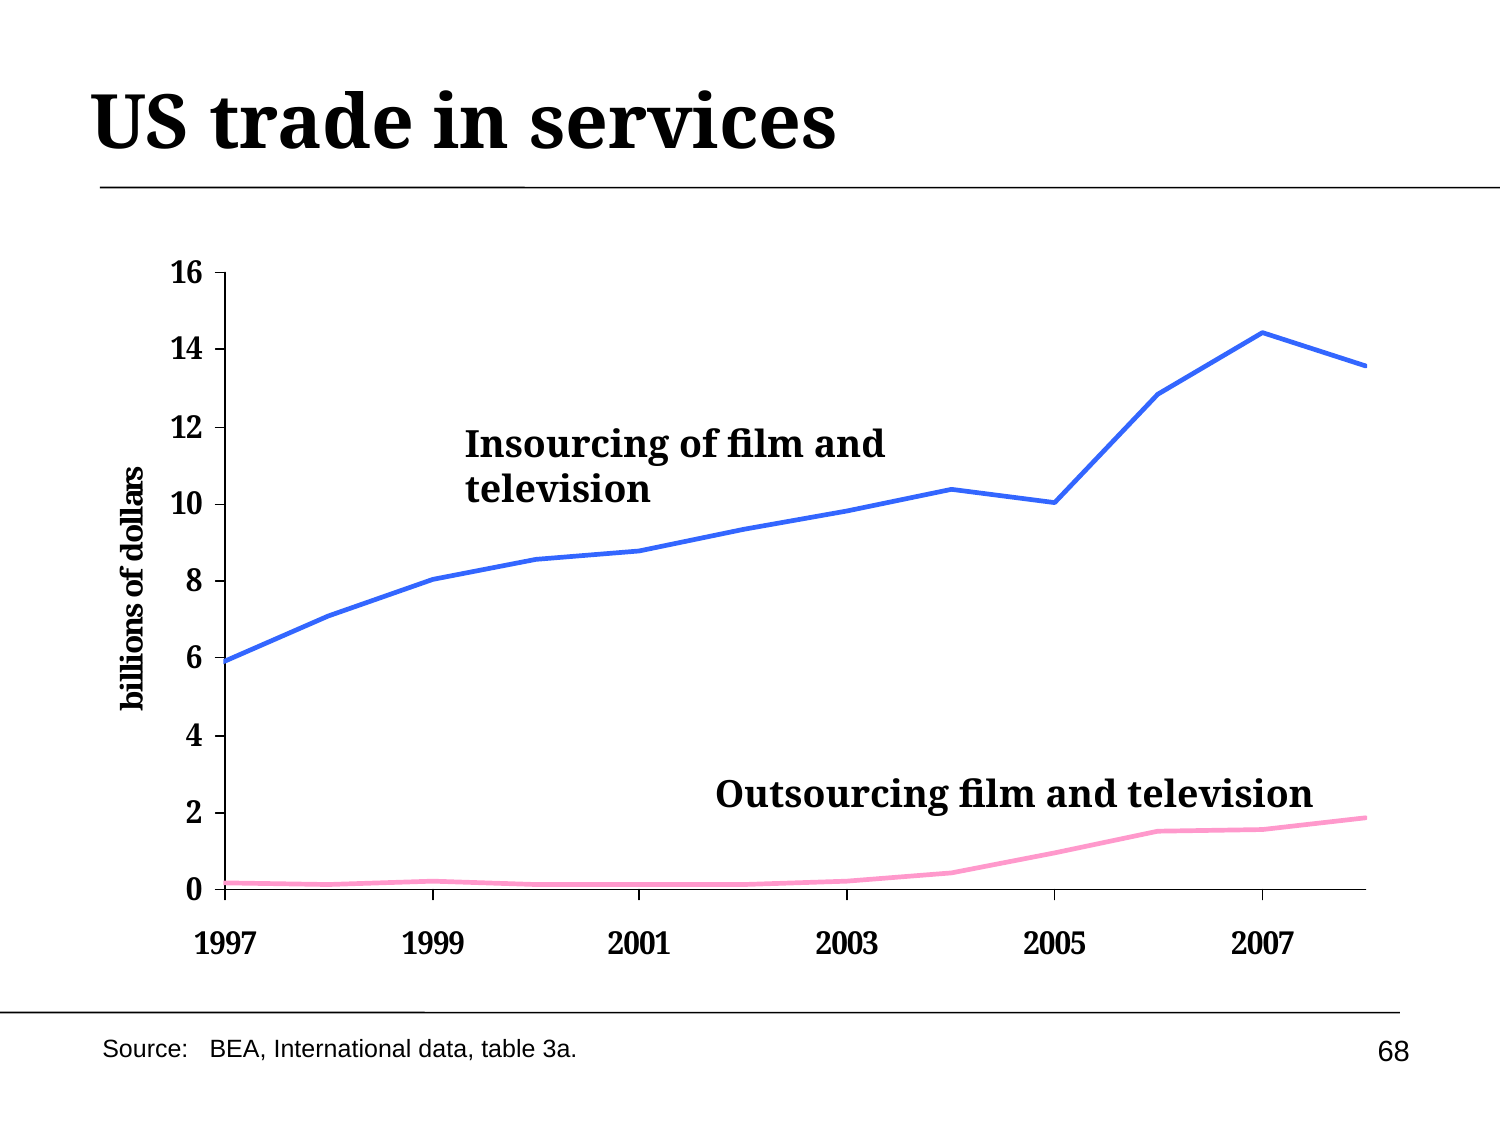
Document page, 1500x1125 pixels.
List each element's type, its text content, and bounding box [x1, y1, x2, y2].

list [74, 212, 1426, 1005]
text_box Source: BEA, International data, table 3a. [87, 1025, 813, 1070]
slide_number 68 [1074, 1024, 1426, 1103]
title US trade in services [74, 49, 1426, 188]
